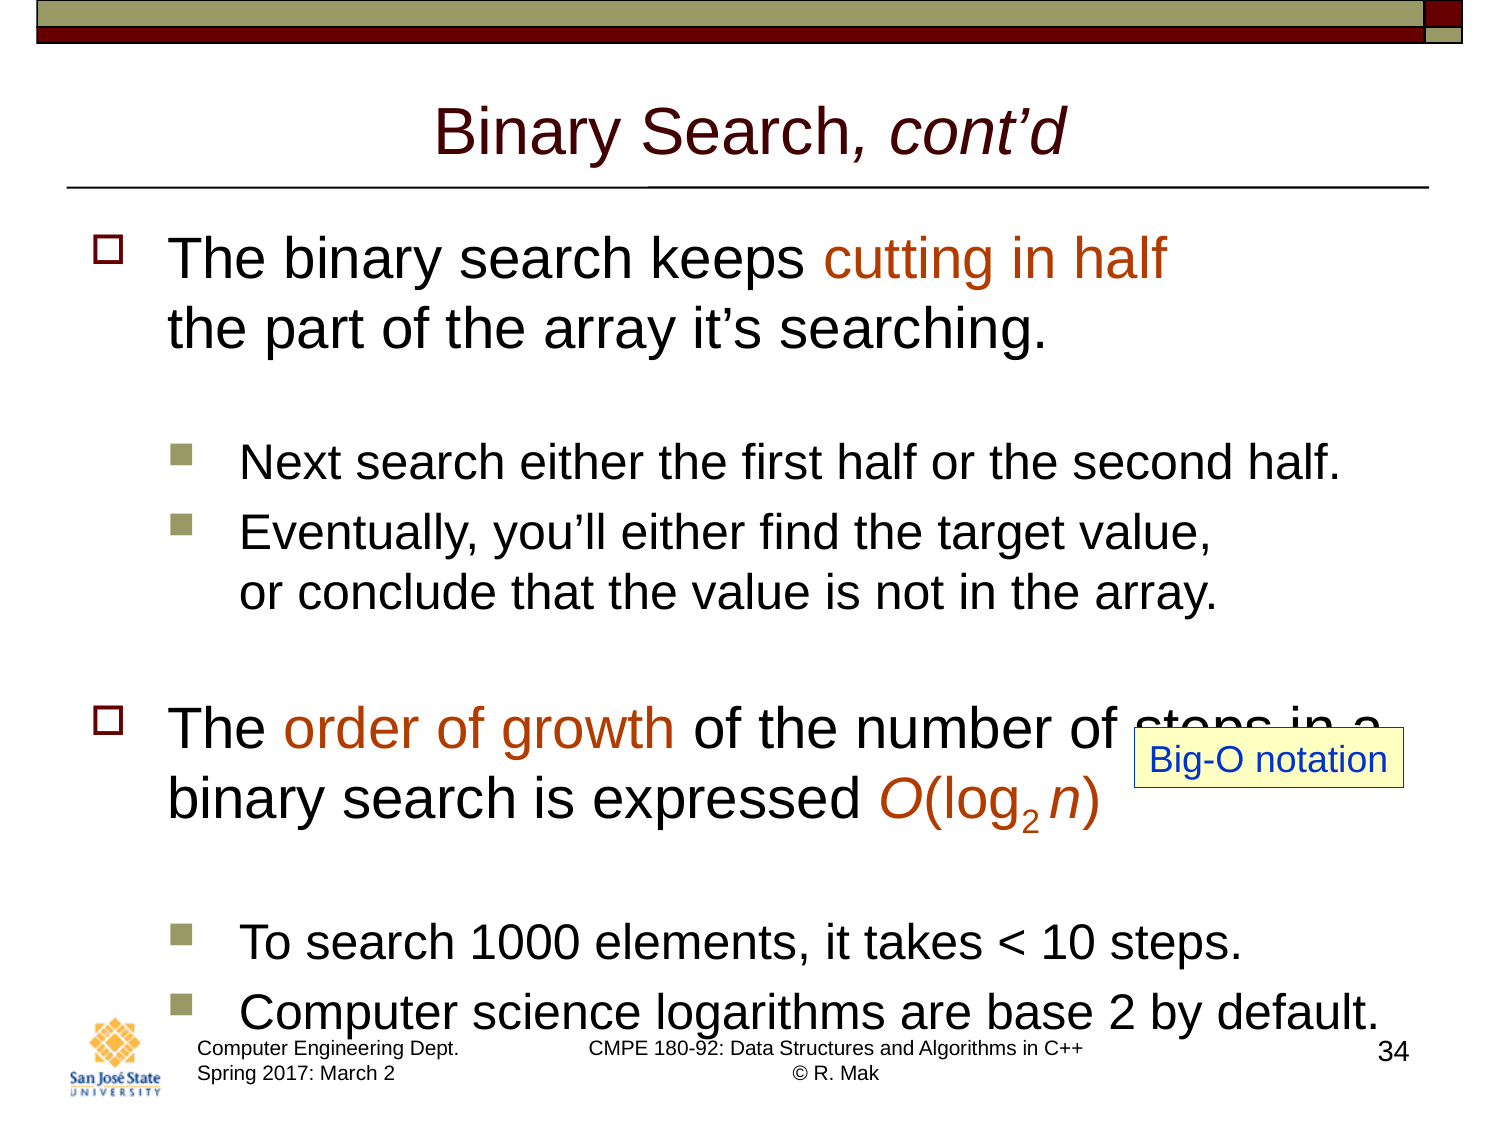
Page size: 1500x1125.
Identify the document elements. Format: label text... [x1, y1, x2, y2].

text_box Big-O notation [1134, 727, 1404, 788]
title Binary Search, cont’d [75, 67, 1425, 175]
slide_number 34 [1112, 1025, 1425, 1100]
picture [60, 1012, 166, 1112]
list The binary search keeps cutting in half the part of the array it’s searching. Next search either the first half or the second half. Eventually, you’ll either find the target value, or conclude that the value is not in the array. The order of growth of the number of steps in a binary search is expressed O(log2 n) To search 1000 elements, it takes < 10 steps. Computer science logarithms are base 2 by default. [75, 212, 1425, 1006]
